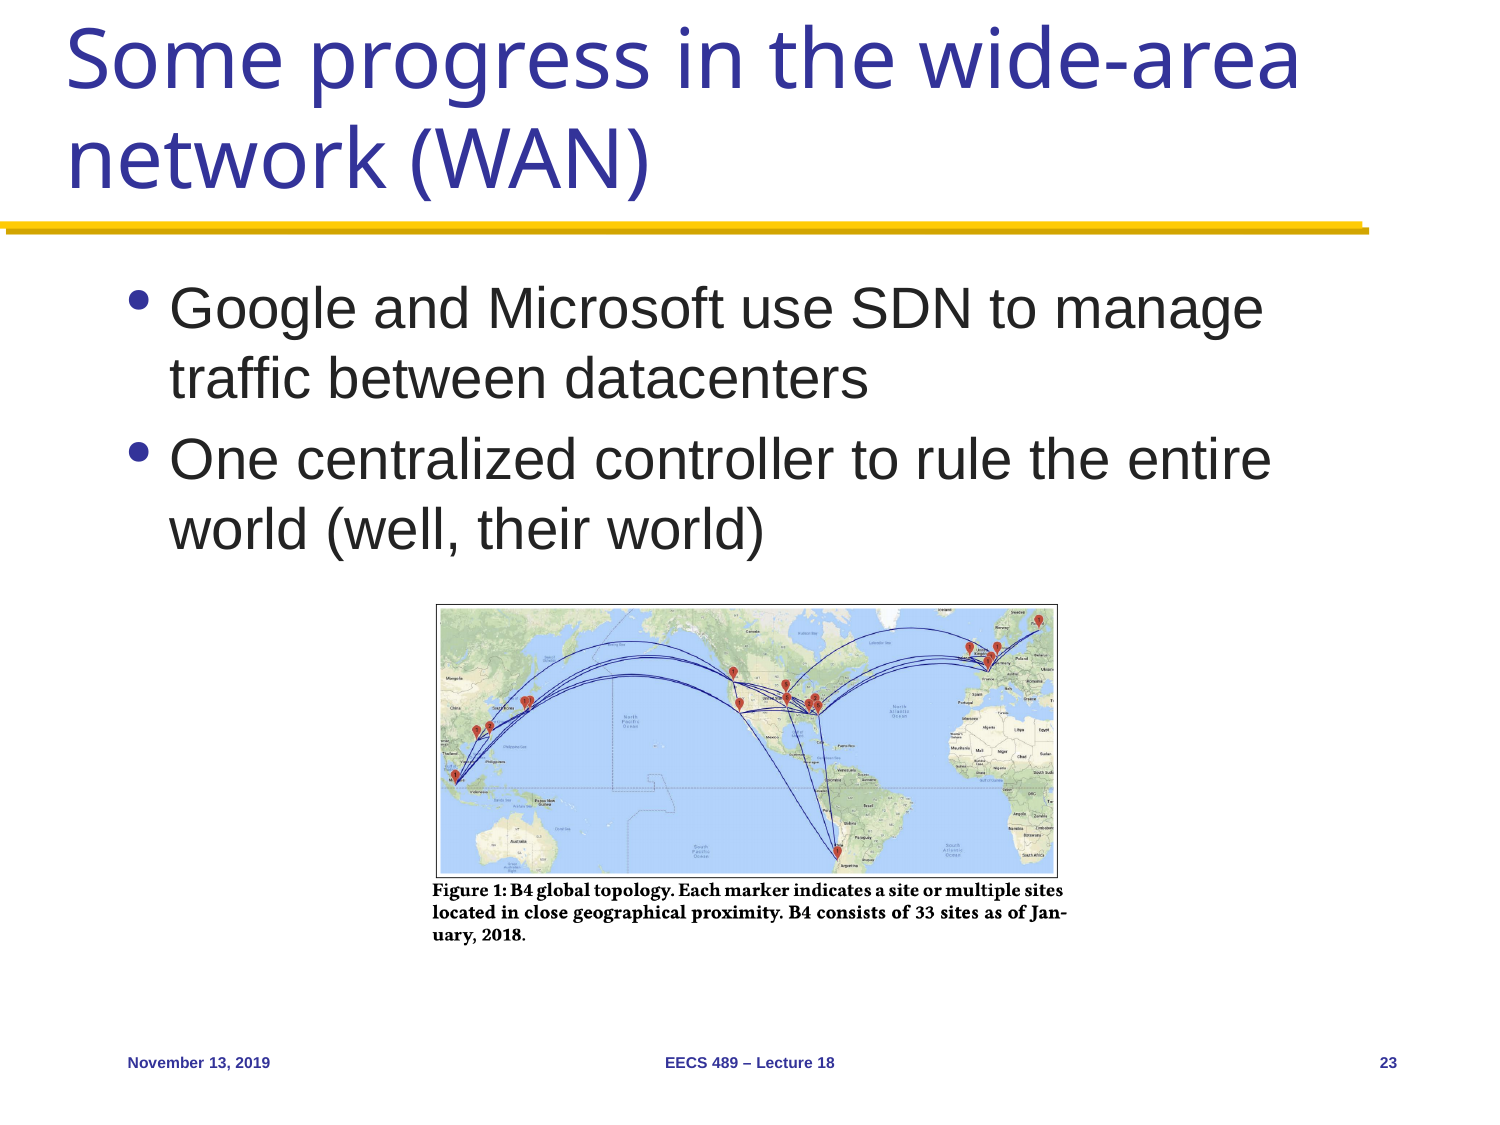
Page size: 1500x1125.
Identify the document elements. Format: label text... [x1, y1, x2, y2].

slide_number 23 [1312, 1024, 1413, 1101]
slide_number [112, 1024, 426, 1101]
title Some progress in the wide-area network (WAN) [49, 24, 1451, 213]
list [431, 599, 1069, 949]
list Google and Microsoft use SDN to manage traffic between datacenters One centralized controller to rule the entire world (well, their world) [112, 262, 1413, 988]
footer EECS 489 – Lecture 18 [512, 1024, 988, 1101]
